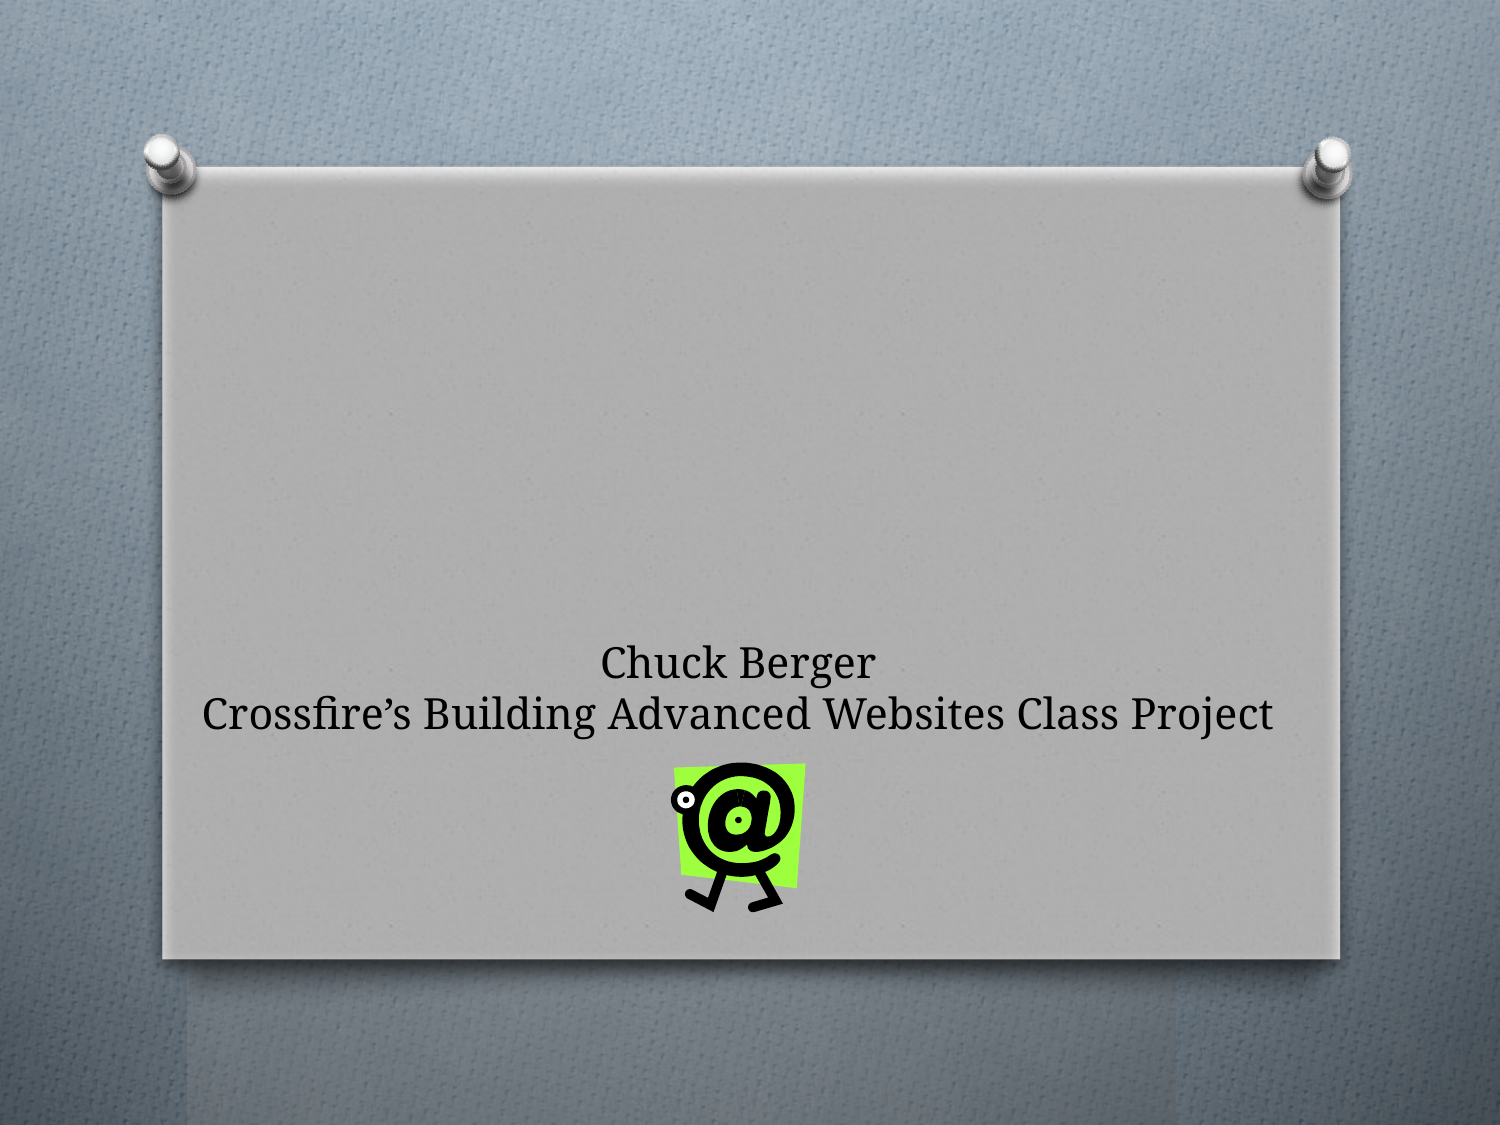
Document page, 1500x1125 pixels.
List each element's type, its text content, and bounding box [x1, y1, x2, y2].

title Chuck Berger Crossfire’s Building Advanced Websites Class Project [175, 583, 1301, 747]
picture [1274, 109, 1396, 230]
picture [112, 100, 235, 224]
picture [670, 762, 806, 914]
